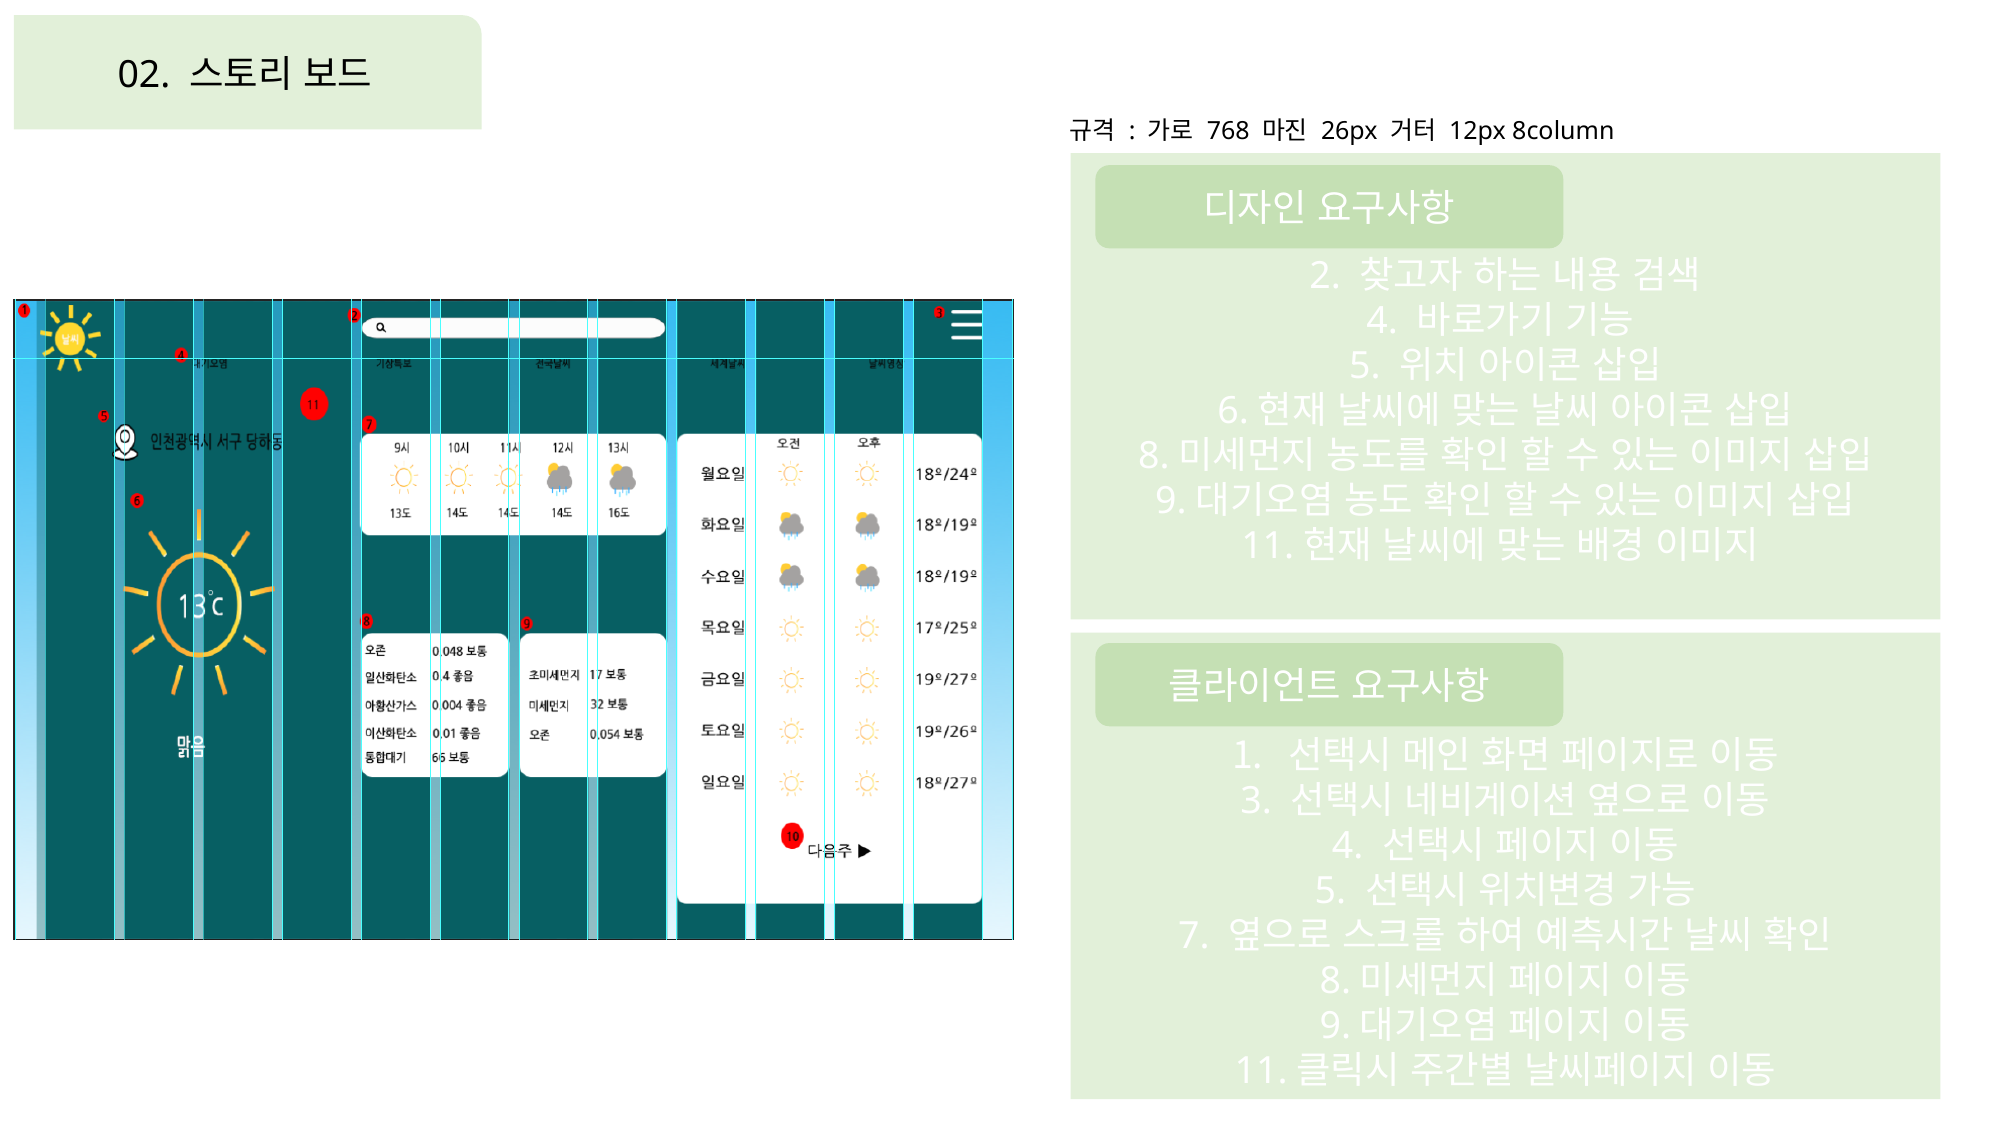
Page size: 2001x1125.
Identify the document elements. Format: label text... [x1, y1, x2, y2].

text_box 클라이언트 요구사항 [1094, 642, 1565, 728]
text_box 규격 : 가로 768 마진 26px 거터 12px 8column [1055, 106, 1630, 152]
text_box 선택시 메인 화면 페이지로 이동 3. 선택시 네비게이션 옆으로 이동 4. 선택시 페이지 이동 5. 선택시 위치변경 가능 7. 옆으로 스크롤 하여 예측시간 날씨 확인 8.미세먼지 페이지 이동 9.대기오염 페이지 이동 11.클릭시 주간별 날씨페이지 이동 [1070, 632, 1941, 1100]
picture [13, 299, 1014, 940]
text_box 2. 찾고자 하는 내용 검색 4. 바로가기 기능 5. 위치 아이콘 삽입 6.현재 날씨에 맞는 날씨 아이콘 삽입 8.미세먼지 농도를 확인 할 수 있는 이미지 삽입 9.대기오염 농도 확인 할 수 있는 이미지 삽입 11.현재 날씨에 맞는 배경 이미지 [1070, 152, 1941, 621]
text_box 02. 스토리 보드 [12, 14, 483, 131]
text_box 디자인 요구사항 [1094, 164, 1565, 250]
